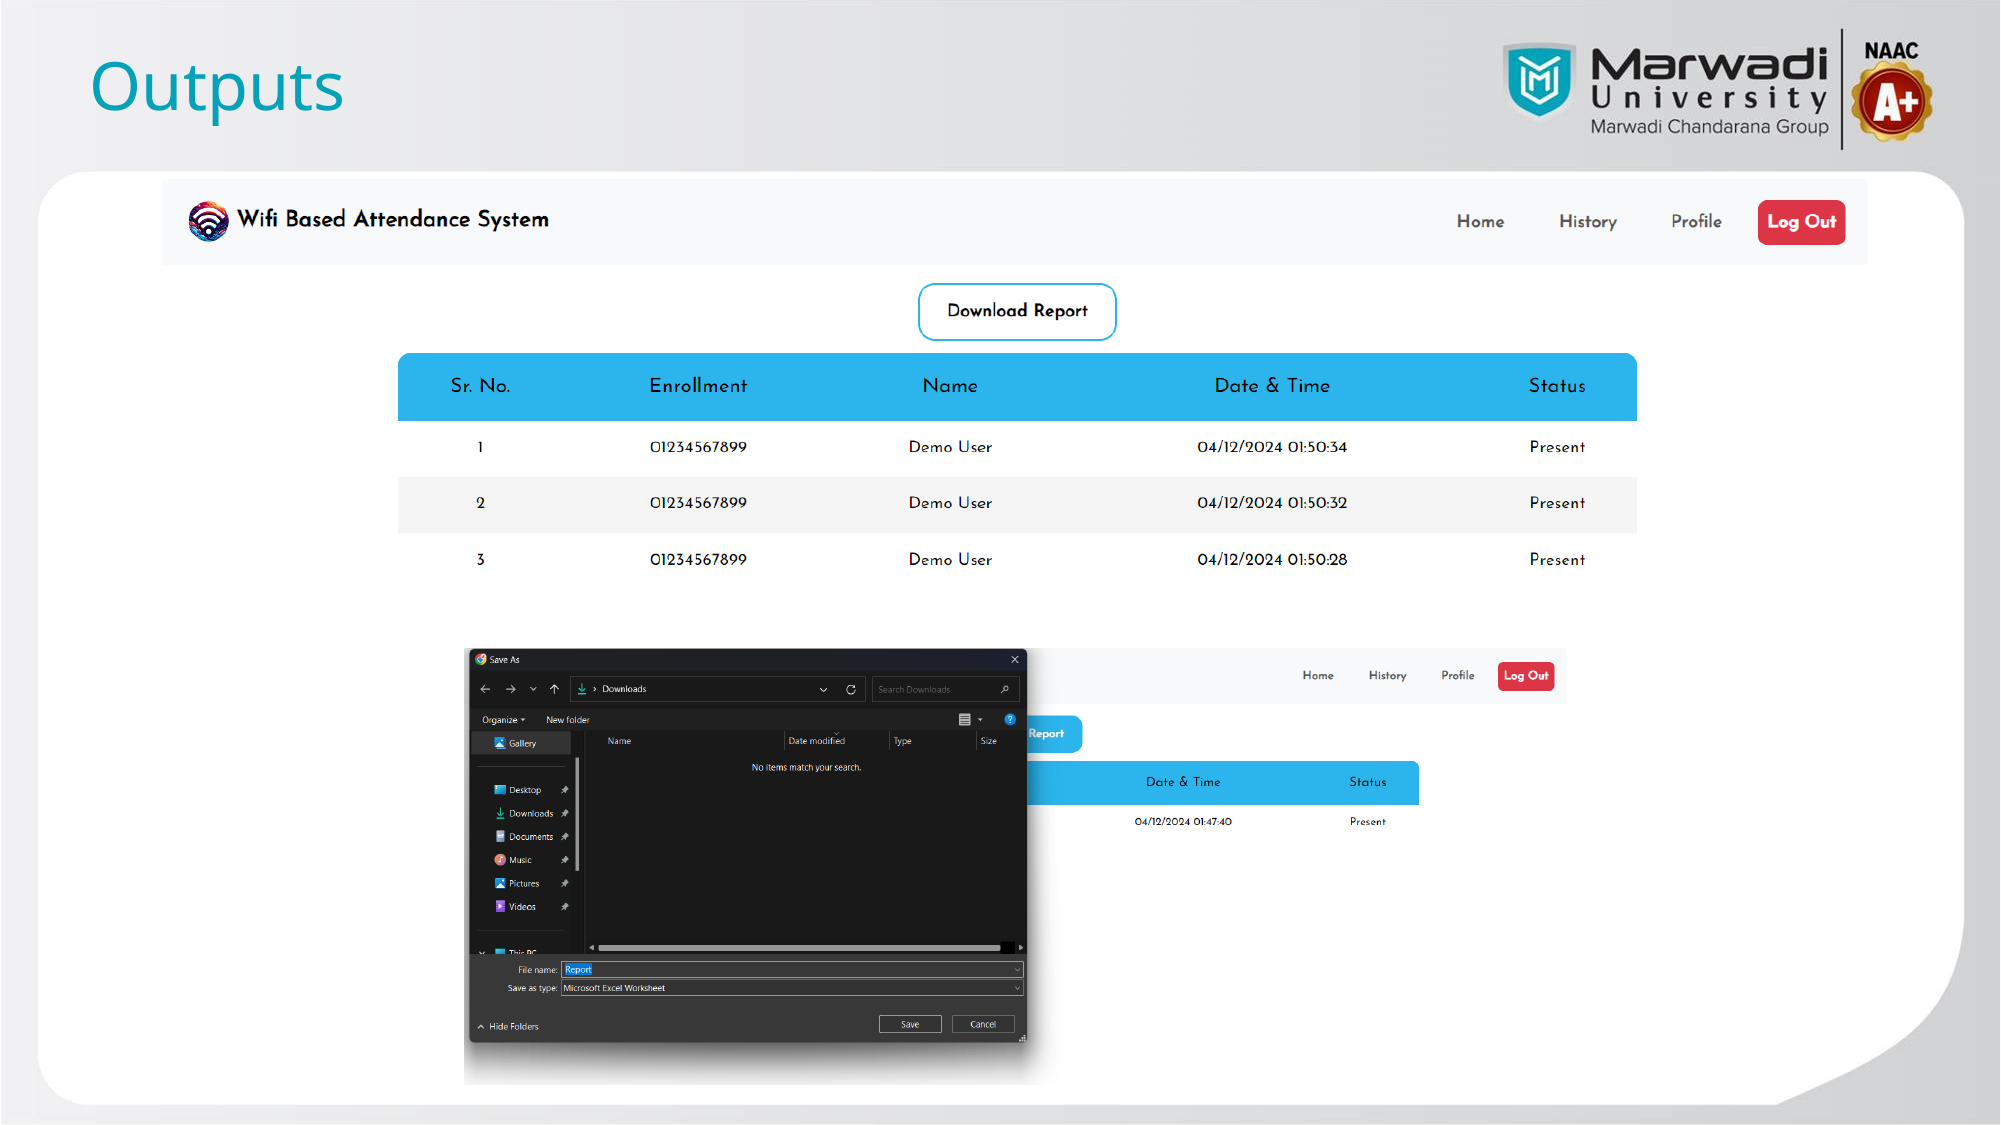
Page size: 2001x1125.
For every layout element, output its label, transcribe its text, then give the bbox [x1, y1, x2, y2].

title Outputs [87, 0, 772, 178]
picture [0, 0, 2001, 1125]
